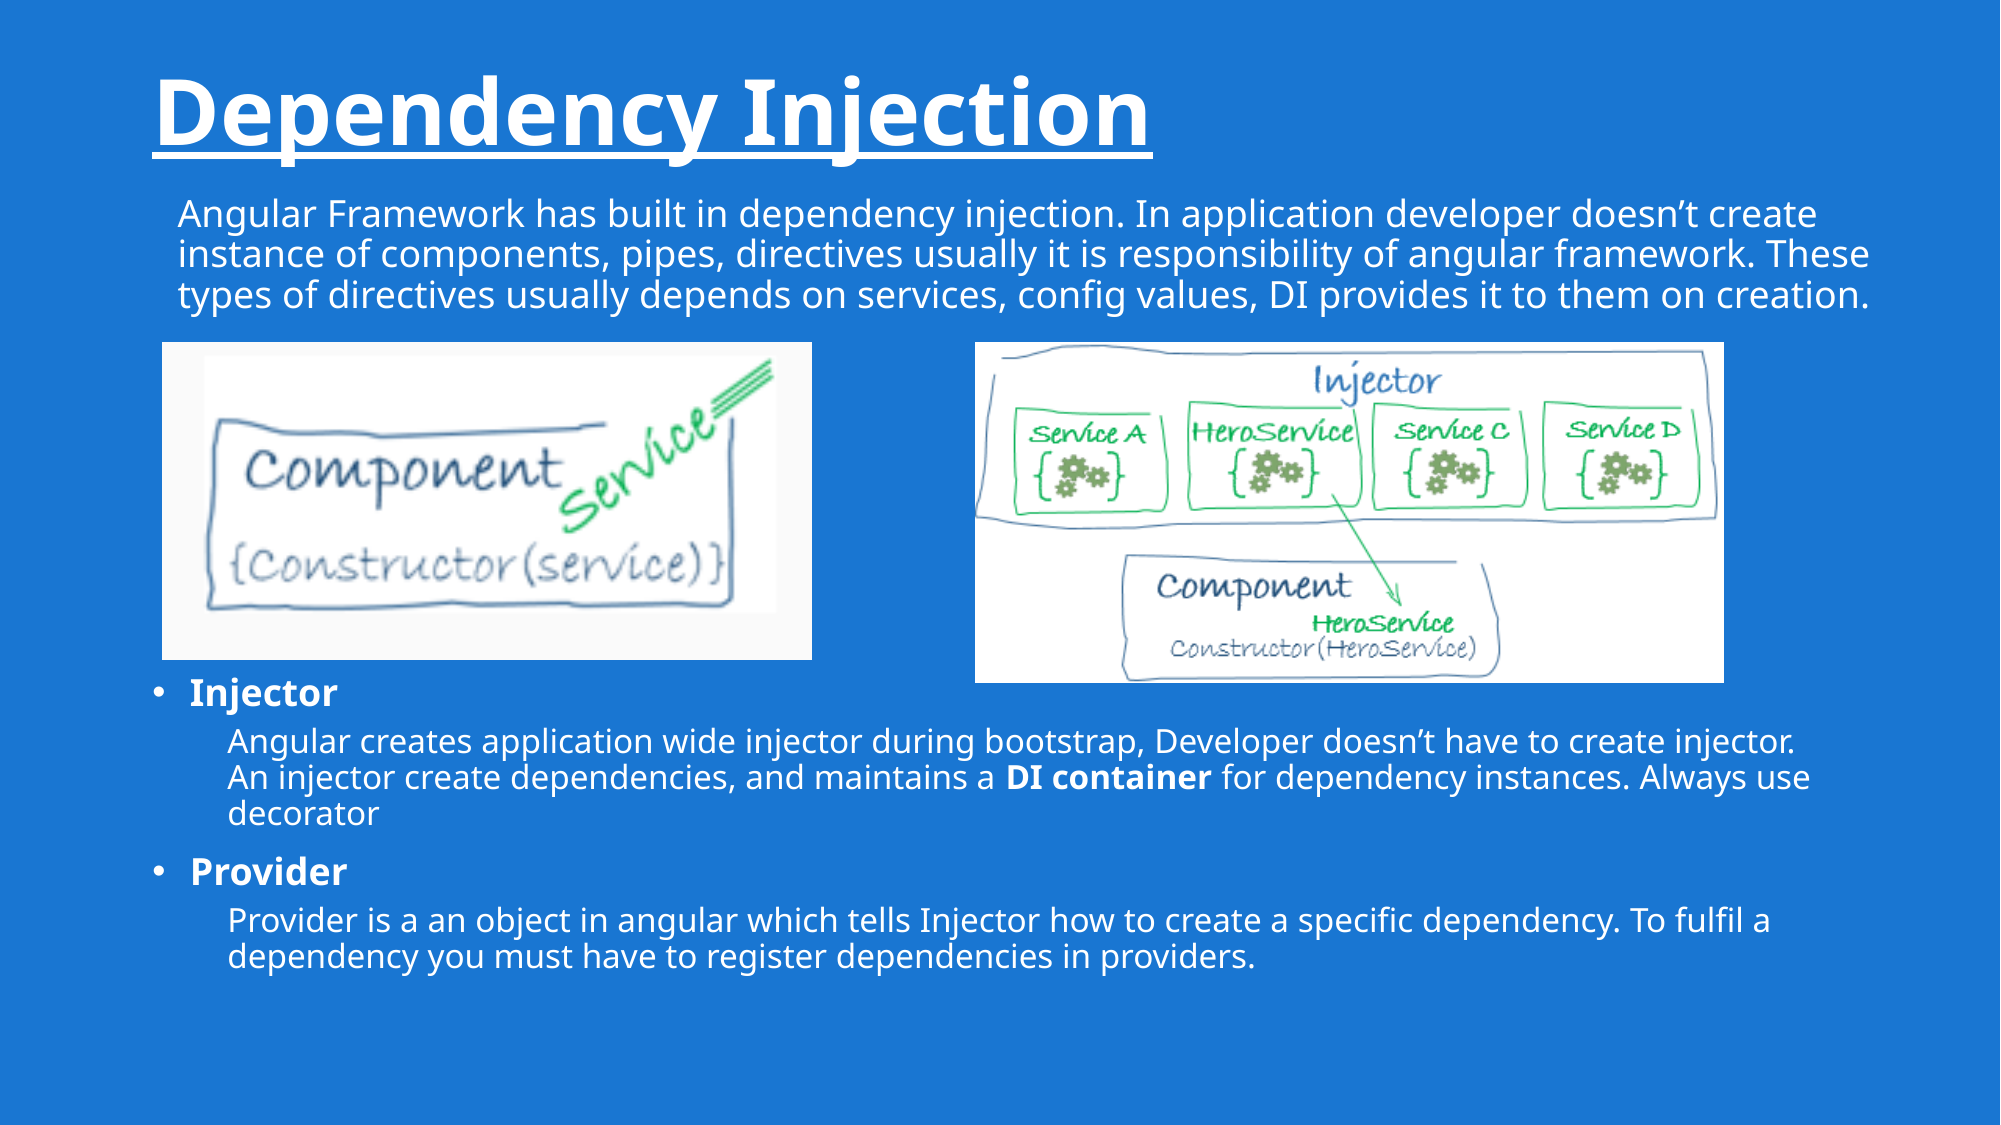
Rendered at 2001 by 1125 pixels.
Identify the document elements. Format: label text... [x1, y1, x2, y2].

title Dependency Injection [137, 7, 1863, 225]
text_box Angular Framework has built in dependency injection. In application developer doesn’t create instance of components, pipes, directives usually it is responsibility of angular framework. These types of directives usually depends on services, config values, DI provides it to them on creation. [162, 187, 1888, 667]
picture [162, 342, 812, 660]
picture [975, 342, 1724, 683]
list Injector Angular creates application wide injector during bootstrap, Developer doesn’t have to create injector. An injector create dependencies, and maintains a DI container for dependency instances. Always use decorator Provider Provider is a an object in angular which tells Injector how to create a specific dependency. To fulfil a dependency you must have to register dependencies in providers. [137, 666, 1863, 1125]
